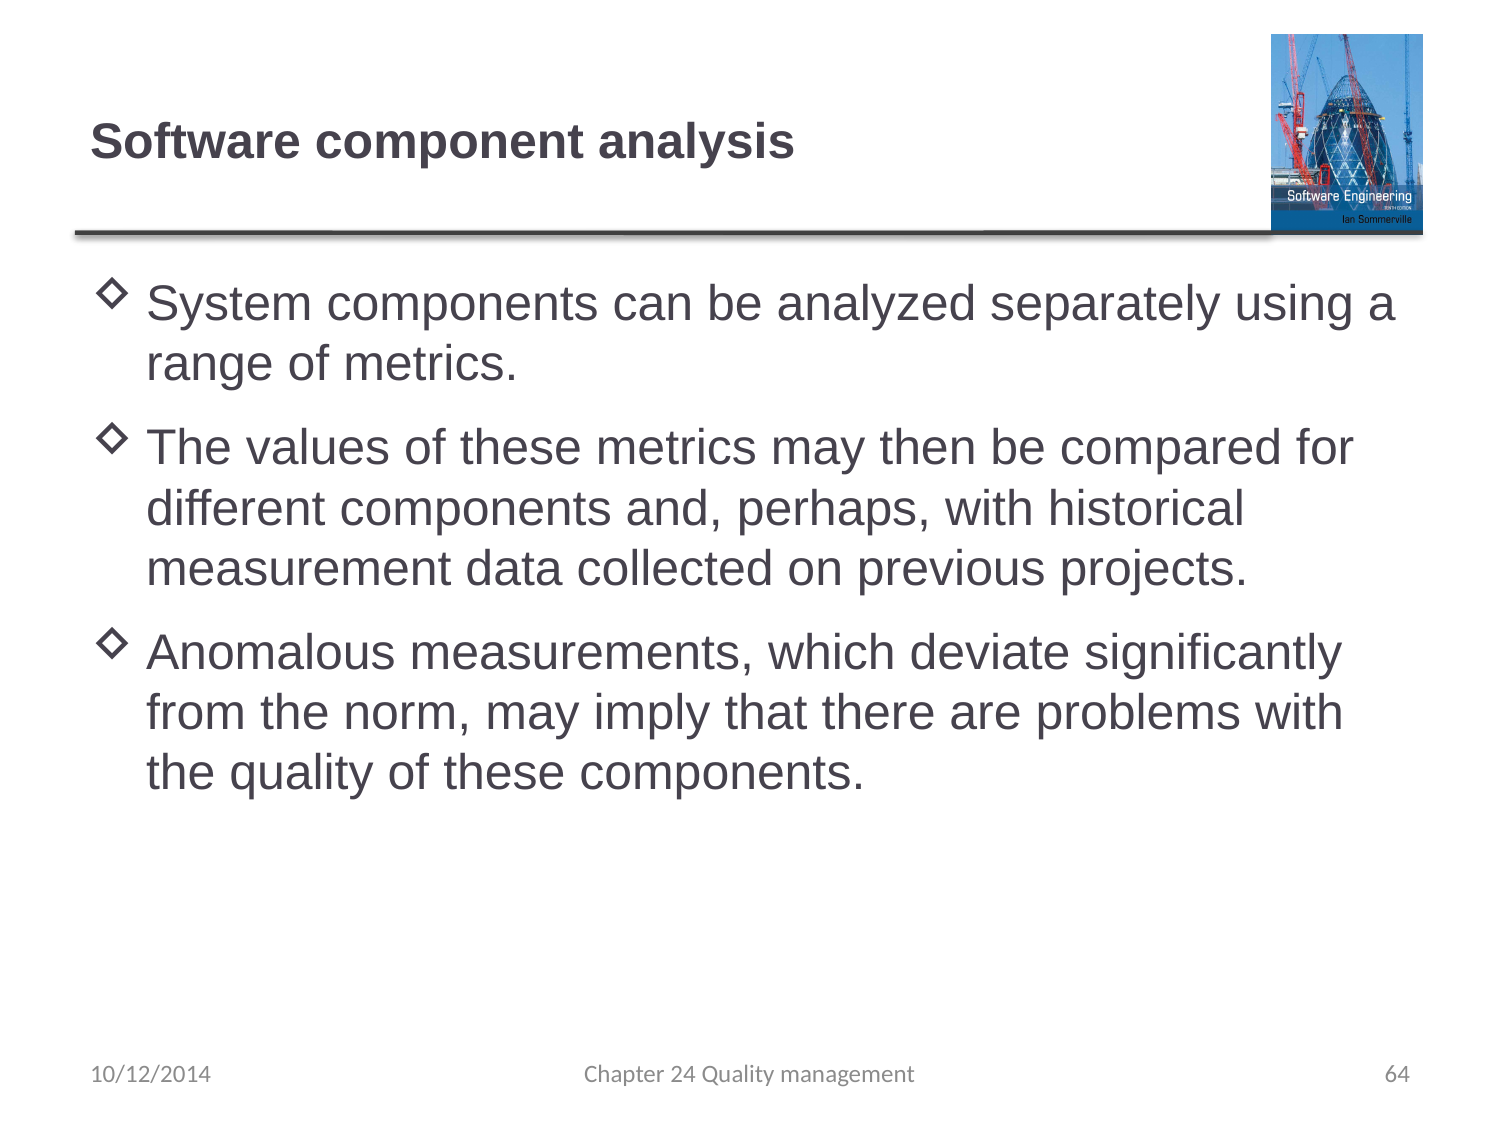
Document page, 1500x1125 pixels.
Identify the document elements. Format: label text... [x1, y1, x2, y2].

picture [1271, 34, 1423, 230]
list System components can be analyzed separately using a range of metrics. The values of these metrics may then be compared for different components and, perhaps, with historical measurement data collected on previous projects. Anomalous measurements, which deviate significantly from the norm, may imply that there are problems with the quality of these components. [75, 262, 1425, 1005]
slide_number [75, 1042, 425, 1103]
footer Chapter 24 Quality management [512, 1042, 988, 1103]
title Software component analysis [74, 44, 1272, 233]
slide_number 64 [1074, 1042, 1425, 1103]
